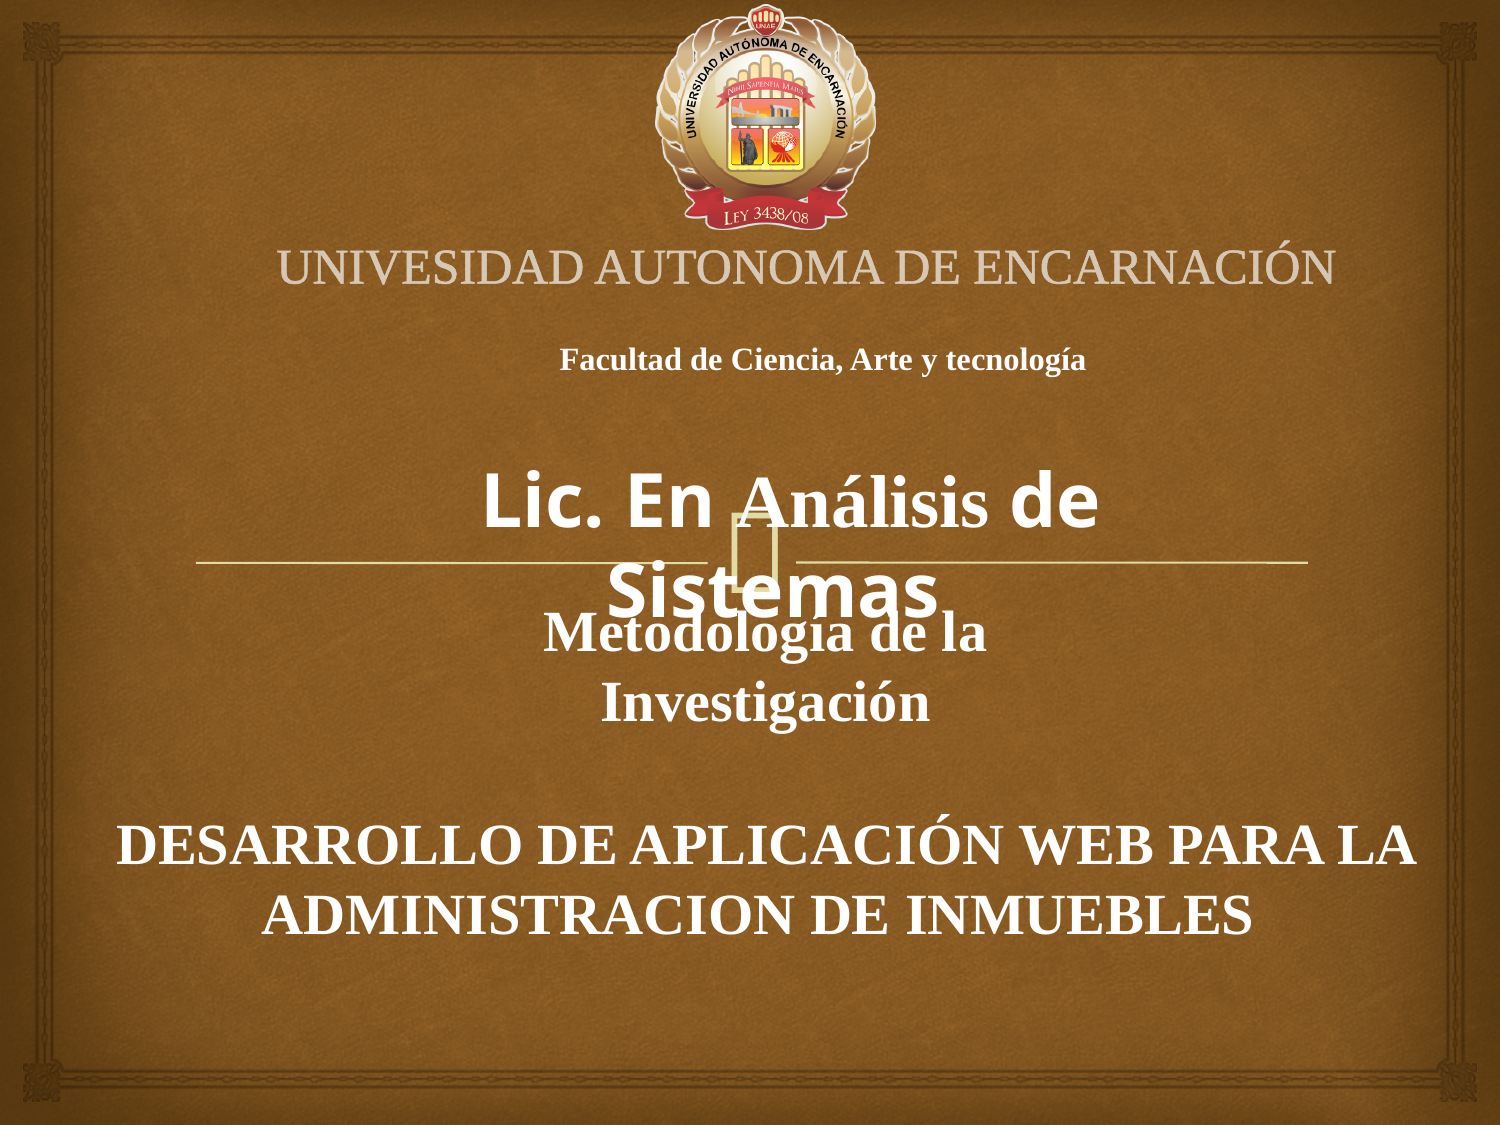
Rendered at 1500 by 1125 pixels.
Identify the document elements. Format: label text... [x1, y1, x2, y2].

subtitle Facultad de Ciencia, Arte y tecnología [289, 330, 1358, 385]
text_box Lic. En Análisis de Sistemas [310, 385, 1256, 640]
text_box DESARROLLO DE APLICACIÓN WEB PARA LA ADMINISTRACION DE INMUEBLES [44, 798, 1487, 954]
picture [0, 0, 1500, 1125]
title UNIVESIDAD AUTONOMA DE ENCARNACIÓN [194, 186, 1418, 301]
text_box Metodología de la Investigación [381, 585, 1150, 861]
